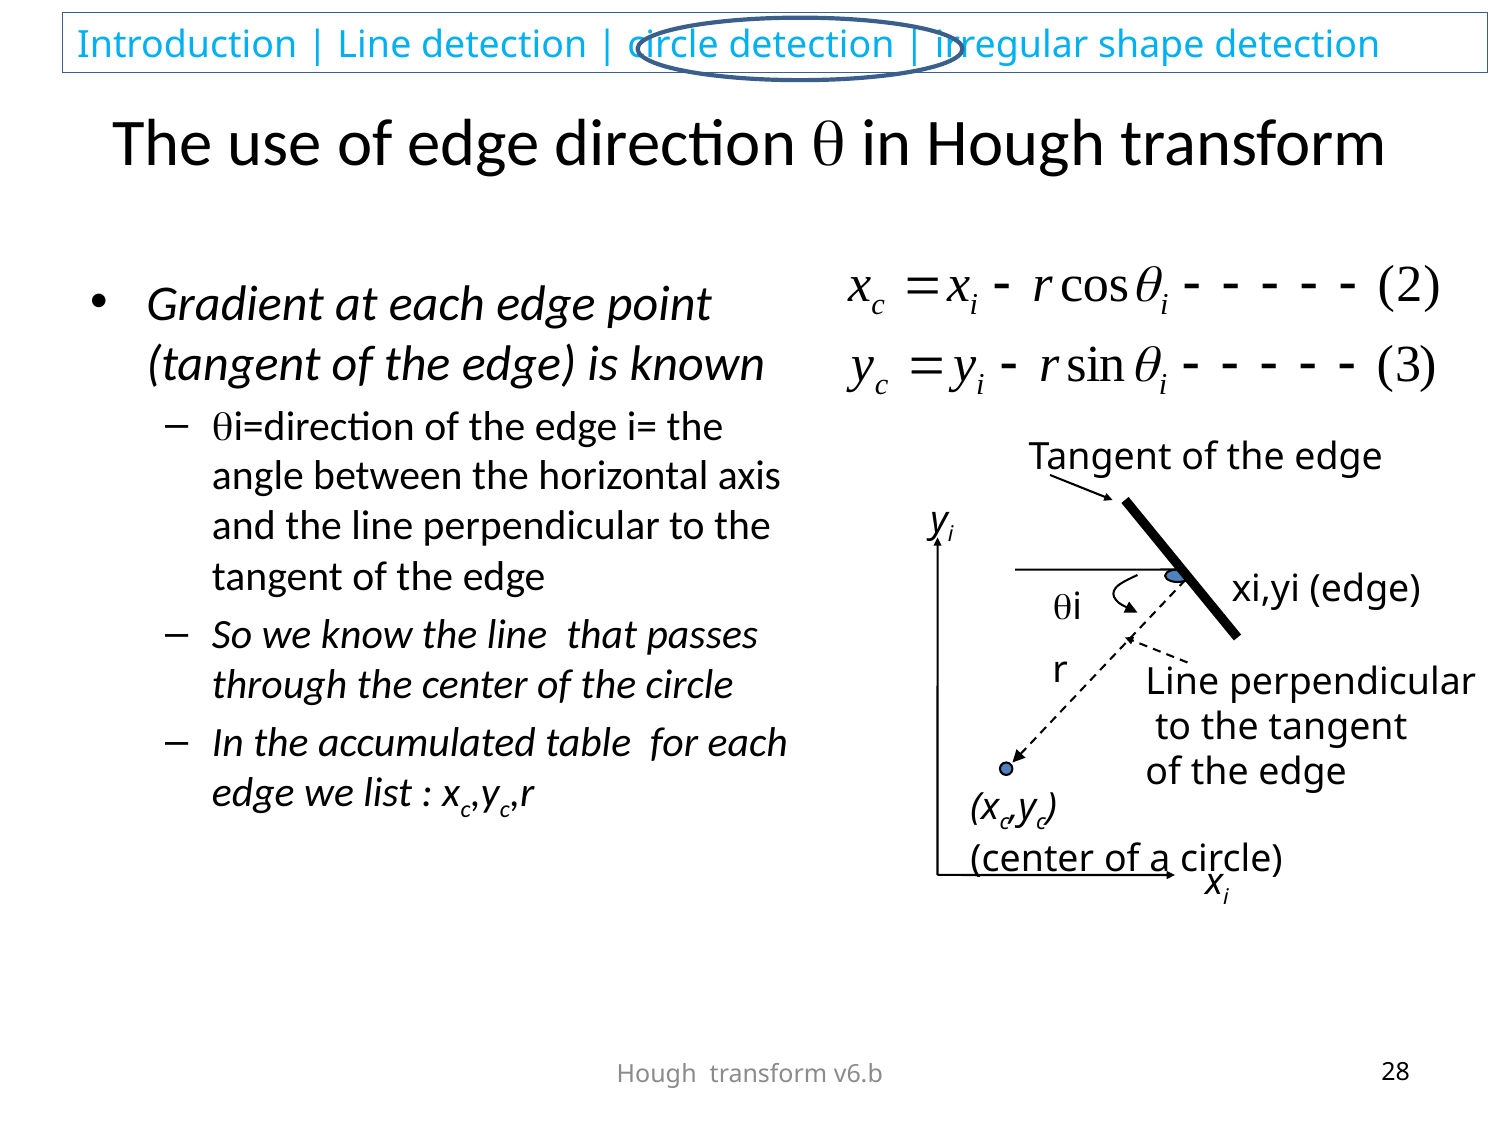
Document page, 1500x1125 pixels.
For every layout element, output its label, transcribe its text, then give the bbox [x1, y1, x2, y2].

text_box [1012, 749, 1026, 763]
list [837, 249, 1451, 407]
text_box Tangent of the edge [1013, 424, 1399, 485]
text_box Line perpendicular to the tangent of the edge [1130, 649, 1492, 800]
text_box (xc,yc) (center of a circle) [955, 774, 1299, 886]
text_box i [1038, 574, 1098, 635]
title The use of edge direction  in Hough transform [75, 45, 1425, 233]
text_box r [1037, 637, 1084, 698]
text_box xi,yi (edge) [1216, 556, 1436, 617]
text_box [1049, 474, 1113, 501]
text_box yi [915, 487, 969, 554]
text_box xi [1190, 886, 1244, 916]
text_box [999, 762, 1013, 775]
text_box [635, 15, 965, 83]
list Gradient at each edge point (tangent of the edge) is known i=direction of the edge i= the angle between the horizontal axis and the line perpendicular to the tangent of the edge So we know the line that passes through the center of the circle In the accumulated table for each edge we list : xc,yc,r [75, 262, 838, 1006]
text_box [1165, 569, 1191, 582]
slide_number 28 [1074, 1042, 1425, 1103]
text_box [1113, 574, 1138, 613]
text_box [1125, 636, 1136, 645]
footer Hough transform v6.b [512, 1042, 988, 1103]
